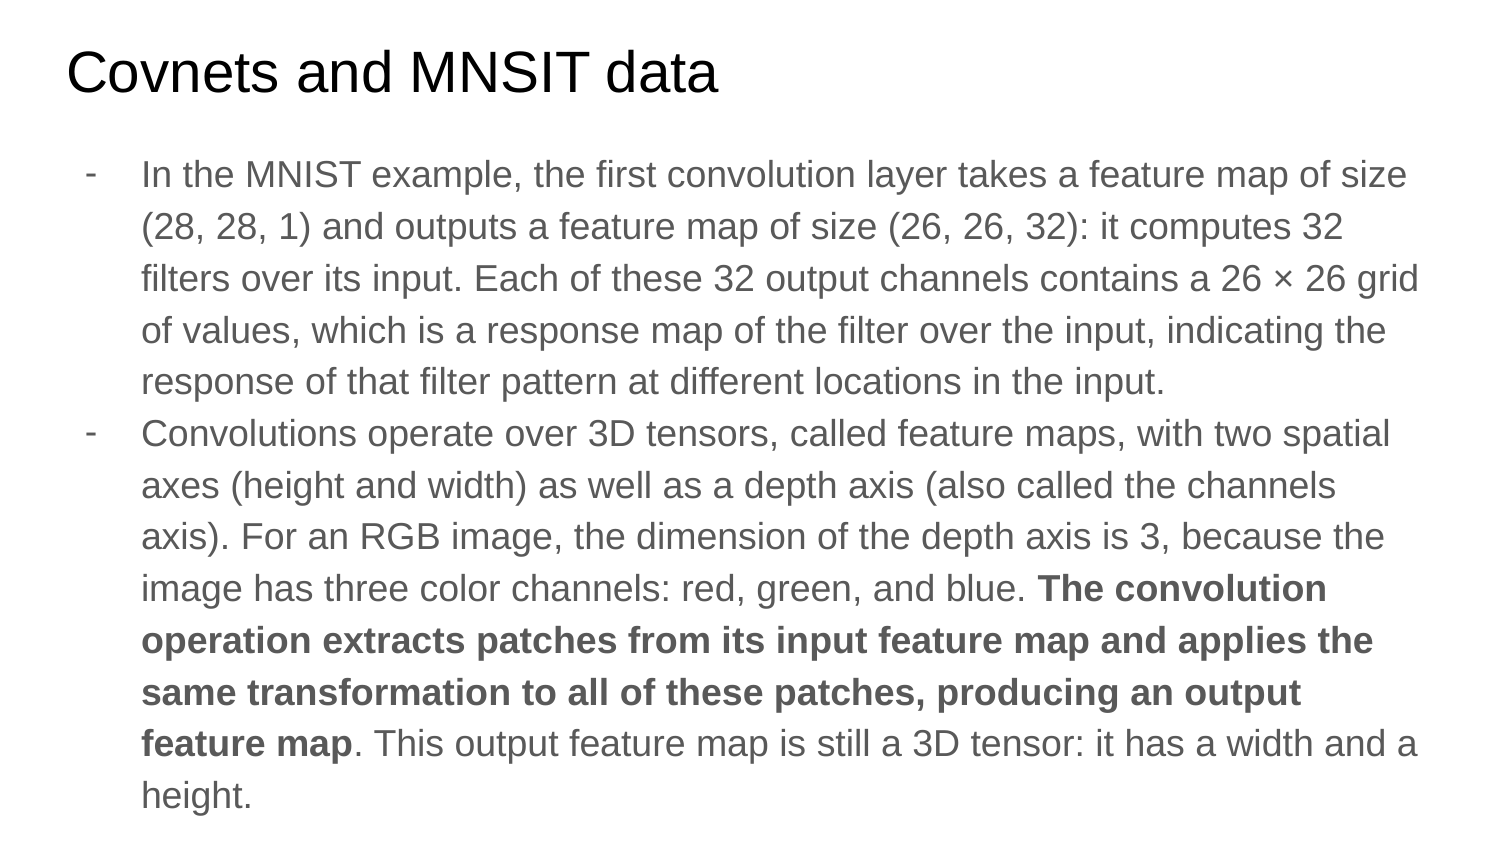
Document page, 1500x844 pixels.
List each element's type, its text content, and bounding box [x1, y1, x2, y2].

title Covnets and MNSIT data [51, 18, 1449, 113]
list In the MNIST example, the first convolution layer takes a feature map of size (28, 28, 1) and outputs a feature map of size (26, 26, 32): it computes 32 filters over its input. Each of these 32 output channels contains a 26 × 26 grid of values, which is a response map of the filter over the input, indicating the response of that filter pattern at different locations in the input. Convolutions operate over 3D tensors, called feature maps, with two spatial axes (height and width) as well as a depth axis (also called the channels axis). For an RGB image, the dimension of the depth axis is 3, because the image has three color channels: red, green, and blue. The convolution operation extracts patches from its input feature map and applies the same transformation to all of these patches, producing an output feature map. This output feature map is still a 3D tensor: it has a width and a height. [51, 128, 1449, 689]
